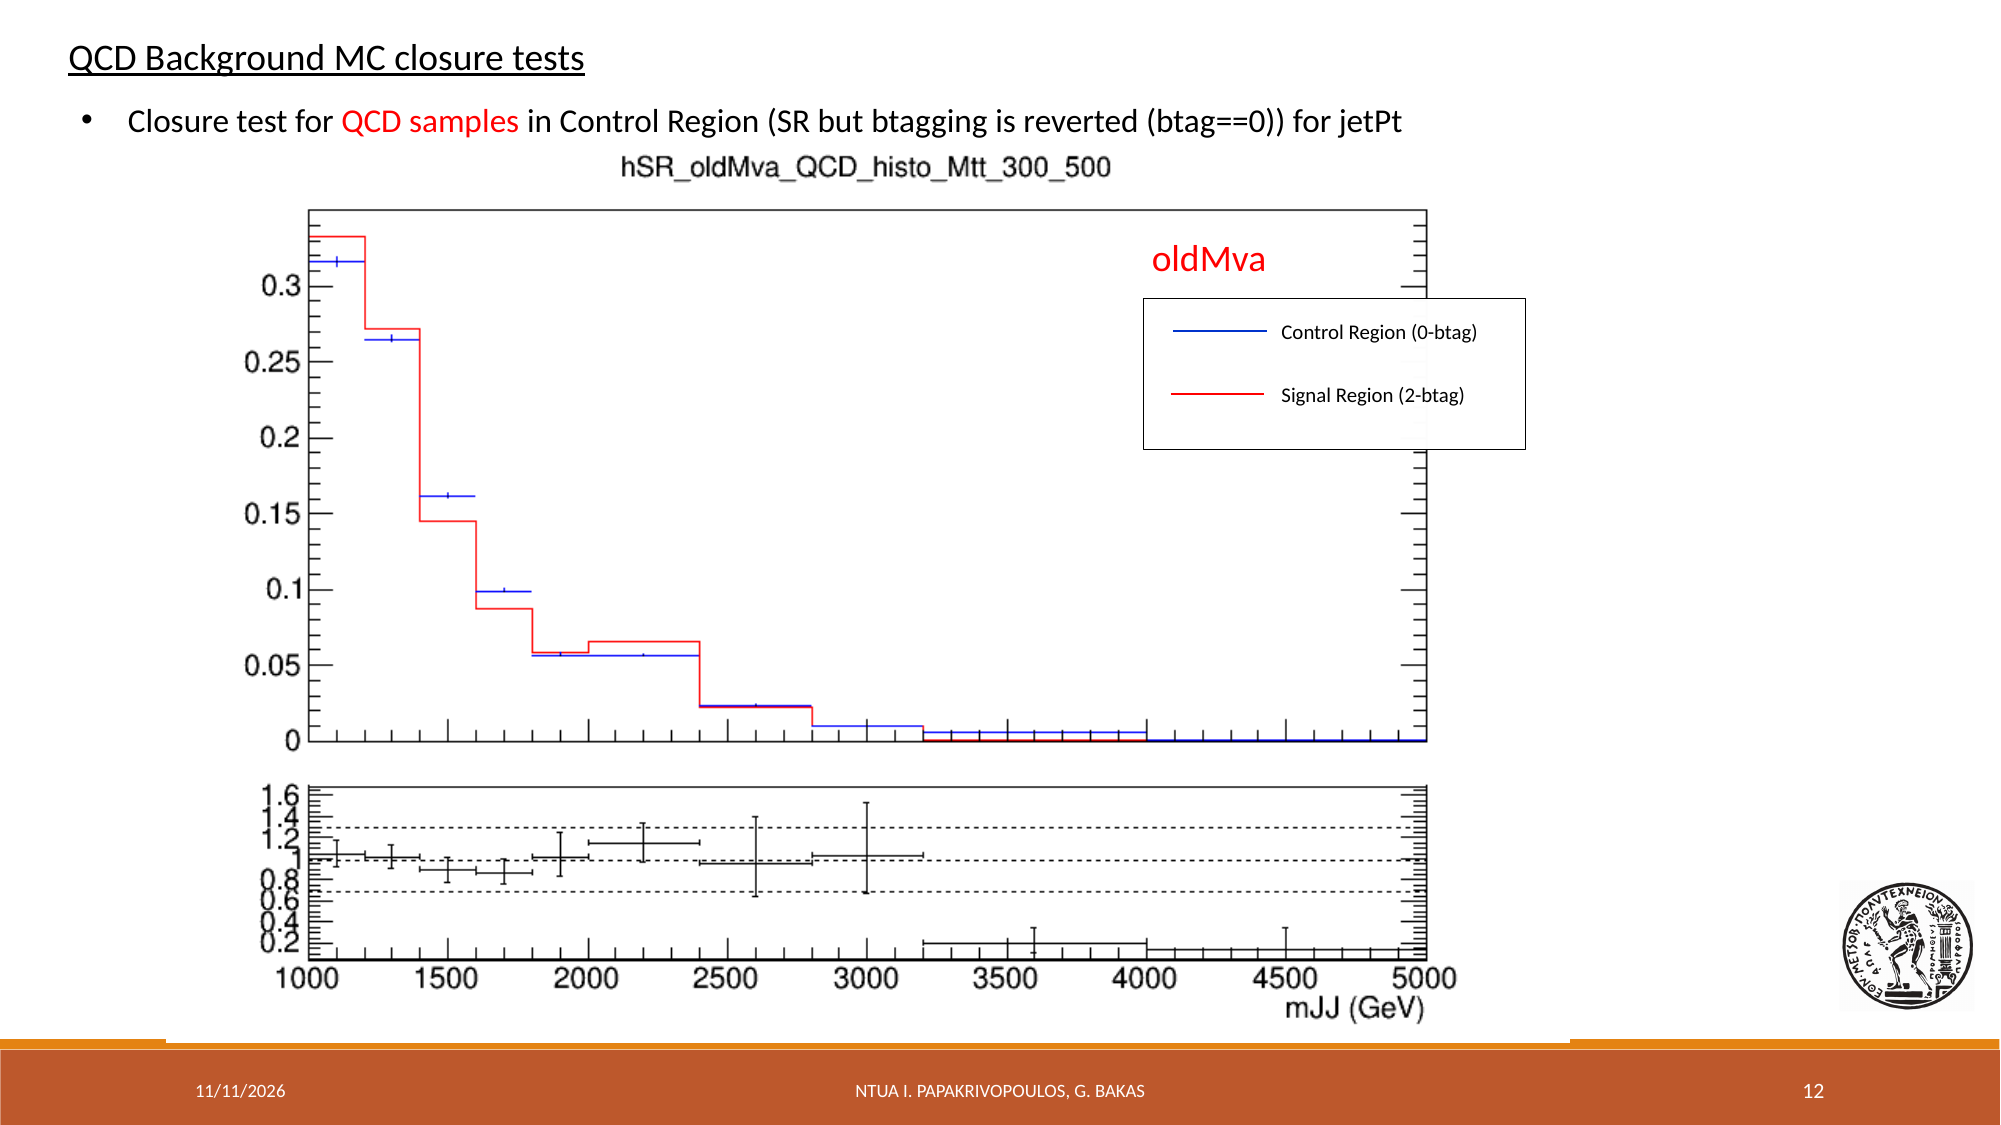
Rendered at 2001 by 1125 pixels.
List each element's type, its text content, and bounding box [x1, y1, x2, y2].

slide_number 12 [1624, 1059, 1840, 1120]
picture [165, 146, 1570, 1044]
text_box Closure test for QCD samples in Control Region (SR but btagging is reverted (btag==0)) for jetPt [66, 91, 1694, 147]
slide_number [180, 1059, 586, 1120]
picture [1839, 880, 1975, 1012]
footer NTUA I. Papakrivopoulos, G. Bakas [604, 1059, 1396, 1120]
text_box QCD Background MC closure tests [53, 25, 1332, 86]
